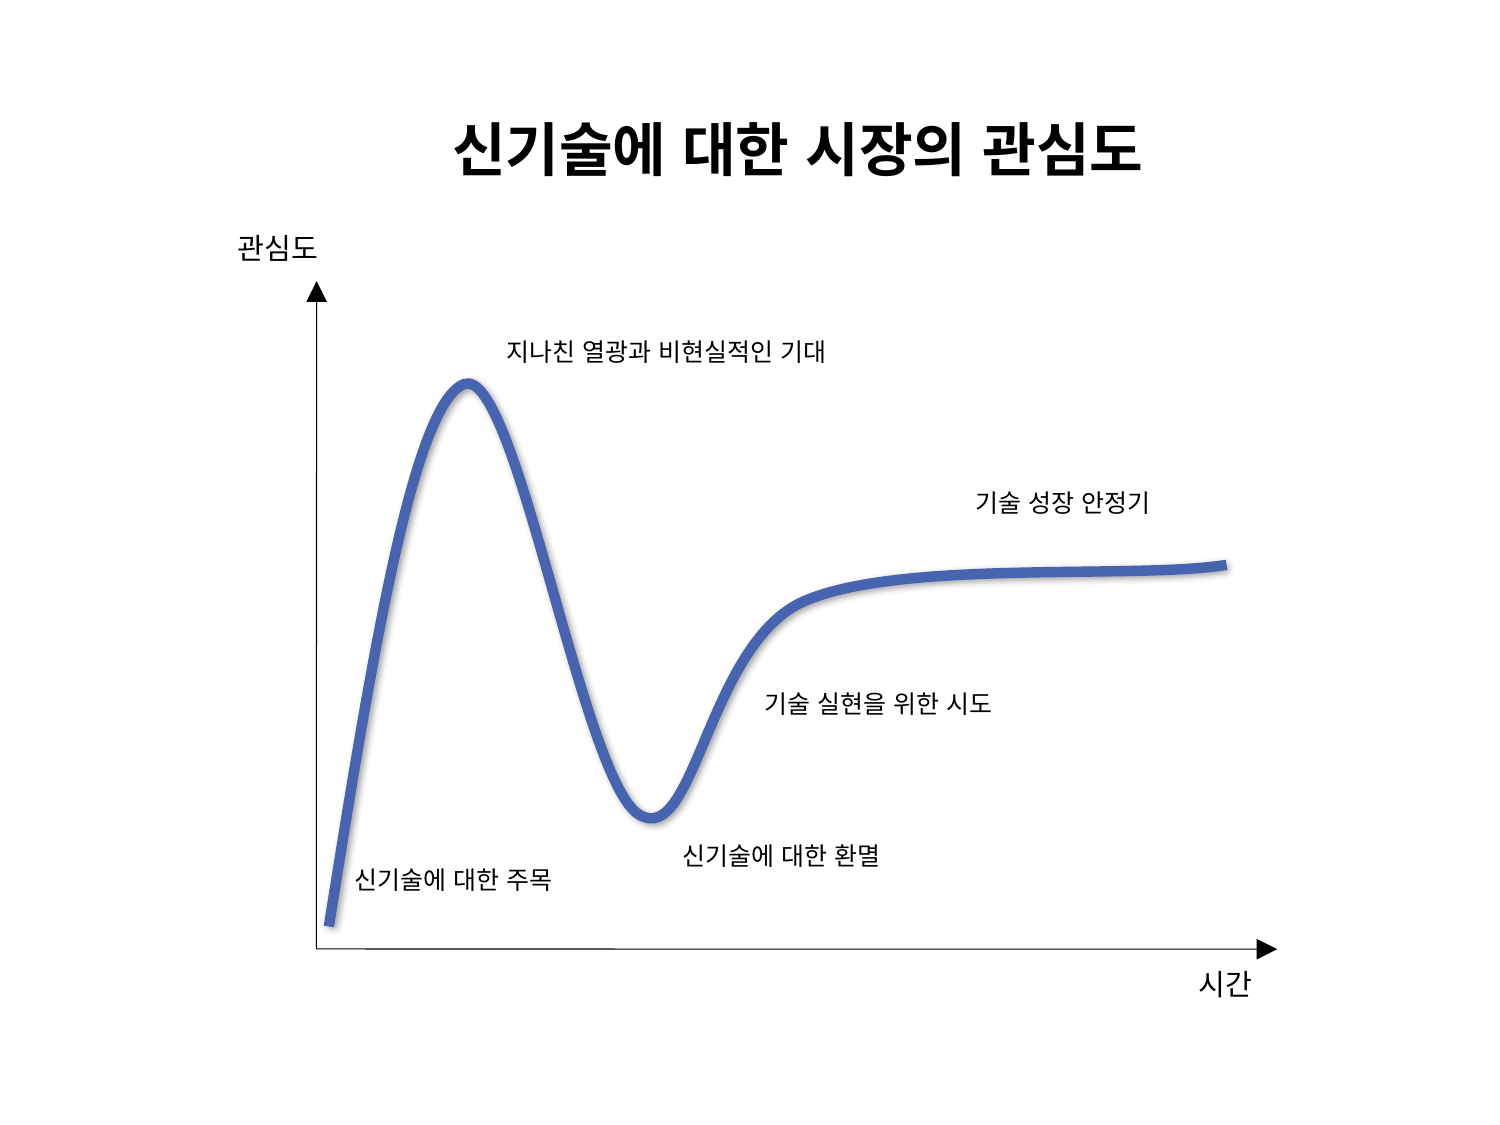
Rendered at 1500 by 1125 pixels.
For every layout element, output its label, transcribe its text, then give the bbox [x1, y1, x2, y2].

text_box 신기술에 대한 시장의 관심도 [410, 105, 1348, 191]
text_box 지나친 열광과 비현실적인 기대 [492, 329, 950, 375]
text_box 신기술에 대한 주목 [339, 856, 657, 902]
text_box 시간 [1183, 958, 1372, 1009]
text_box [325, 561, 1227, 927]
text_box 기술 성장 안정기 [960, 480, 1348, 526]
text_box 관심도 [222, 222, 493, 273]
text_box 기술 실현을 위한 시도 [749, 681, 1172, 726]
text_box [379, 380, 563, 613]
text_box 신기술에 대한 환멸 [667, 833, 1067, 879]
